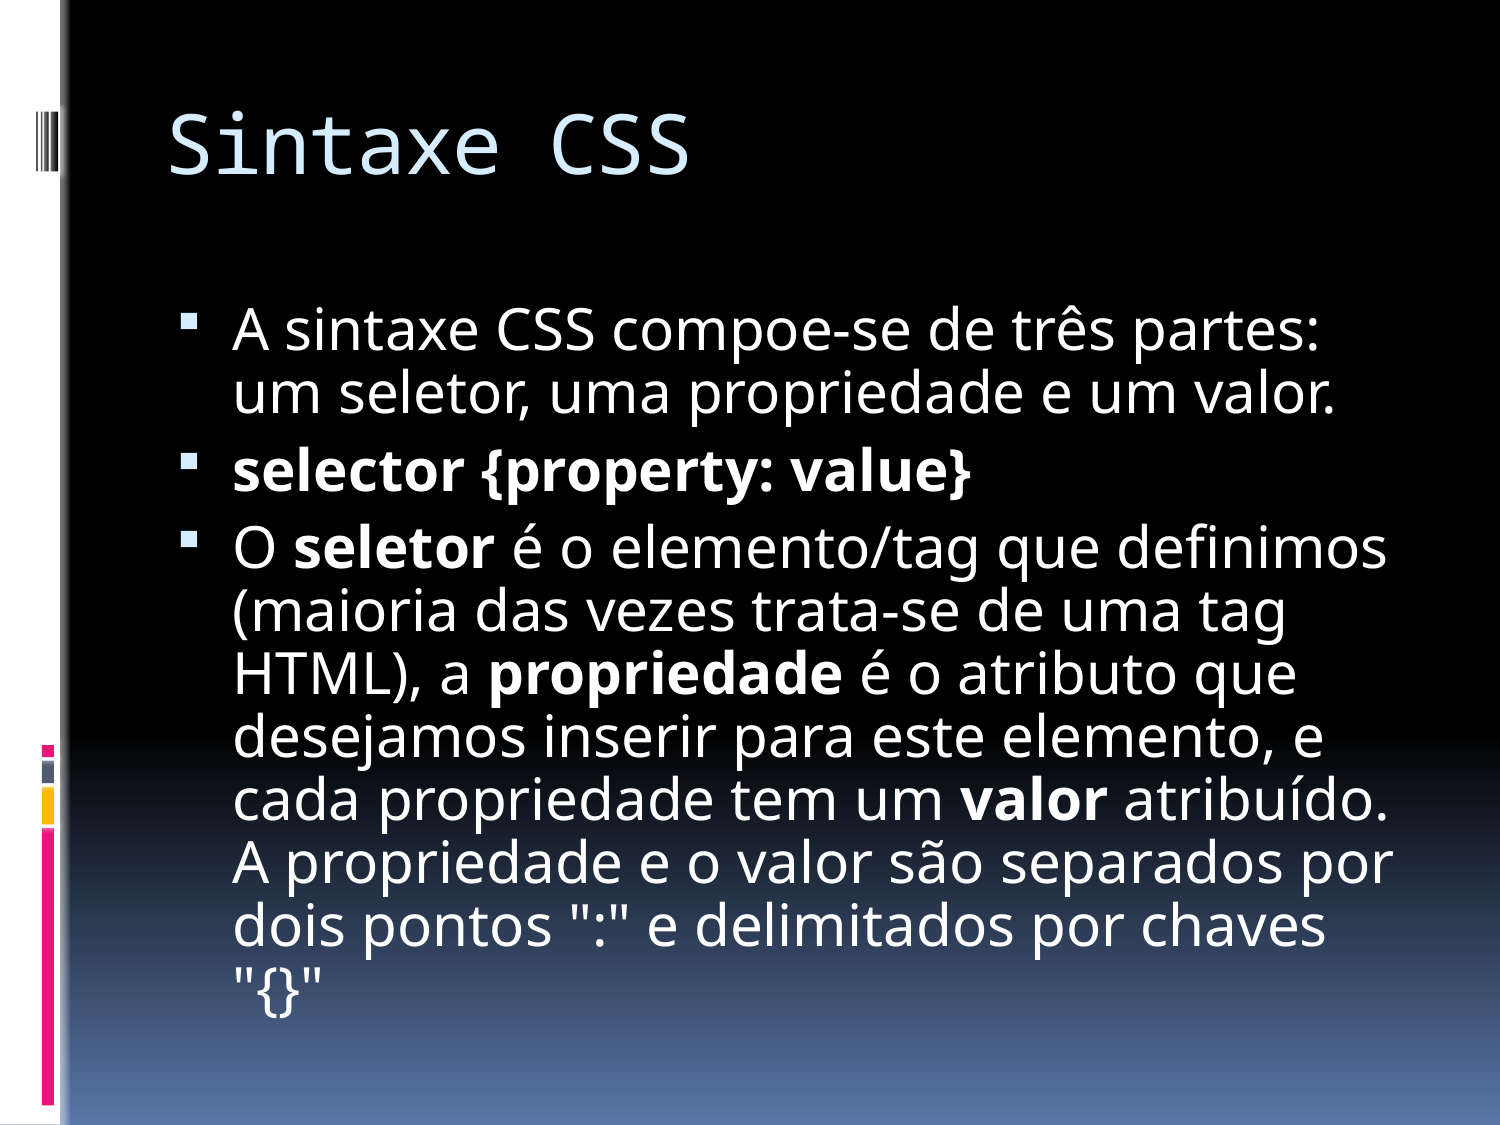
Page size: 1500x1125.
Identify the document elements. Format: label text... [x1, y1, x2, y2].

list A sintaxe CSS compoe-se de três partes: um seletor, uma propriedade e um valor. selector {property: value} O seletor é o elemento/tag que definimos (maioria das vezes trata-se de uma tag HTML), a propriedade é o atributo que desejamos inserir para este elemento, e cada propriedade tem um valor atribuído. A propriedade e o valor são separados por dois pontos ":" e delimitados por chaves "{}" [150, 292, 1425, 1043]
title Sintaxe CSS [150, 84, 1425, 235]
